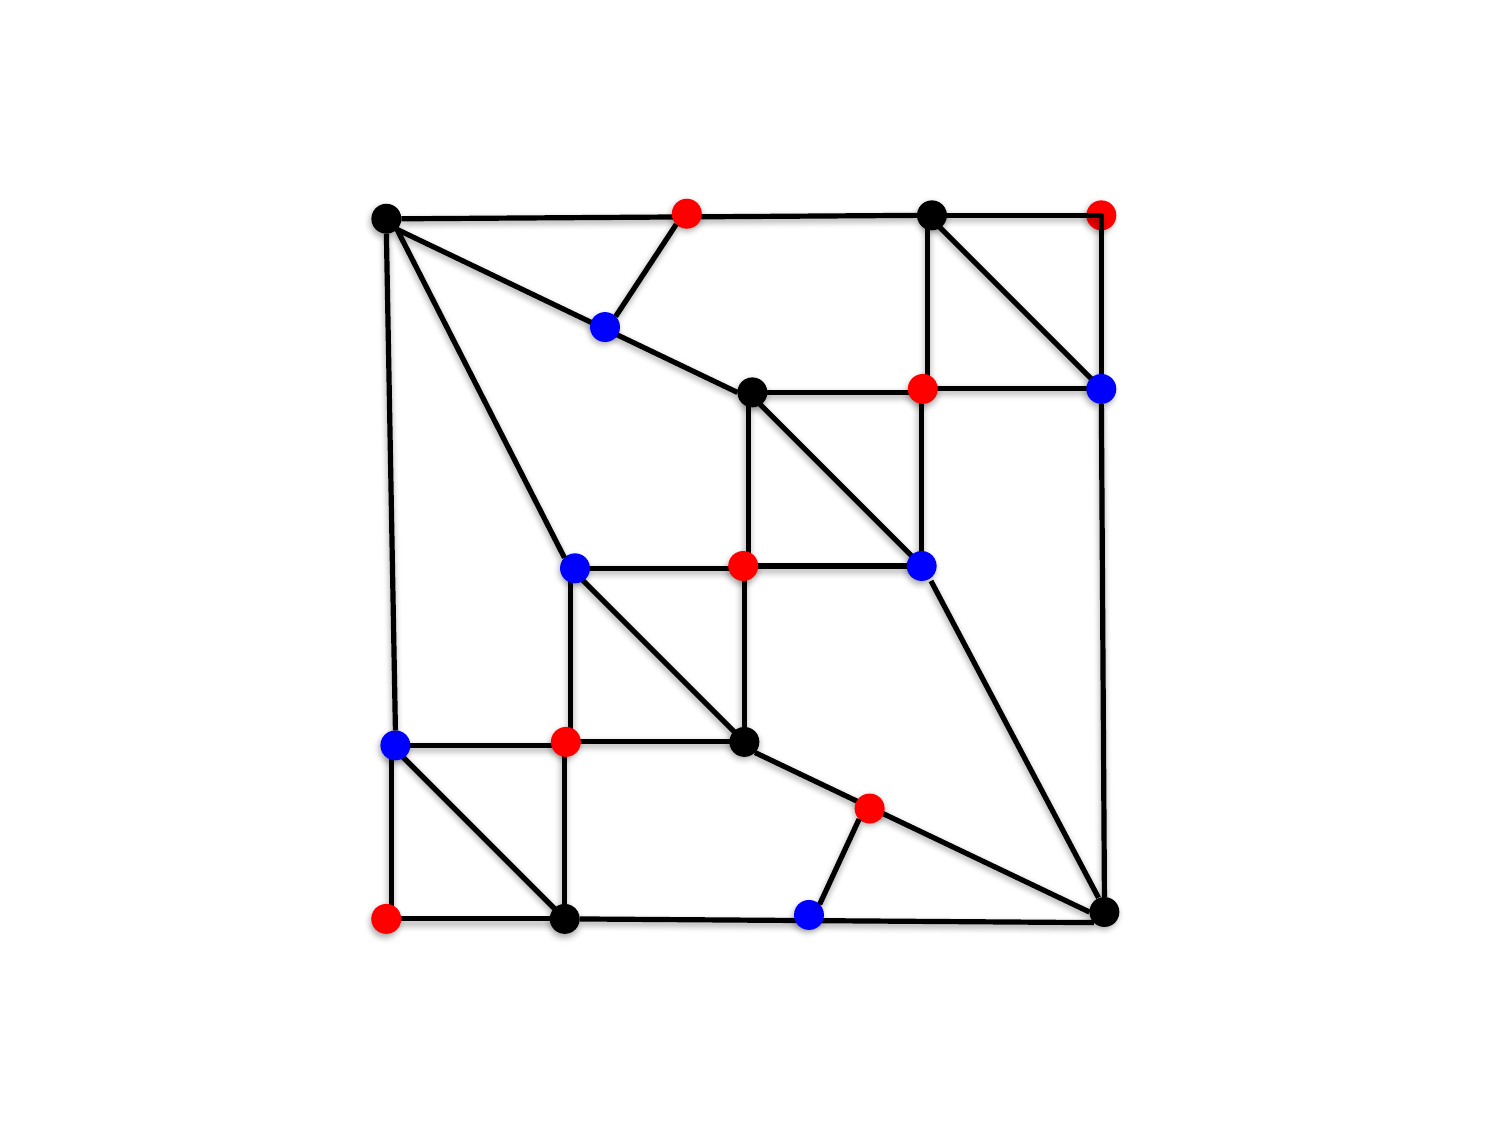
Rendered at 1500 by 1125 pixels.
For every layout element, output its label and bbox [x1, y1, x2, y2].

text_box [371, 198, 1120, 935]
